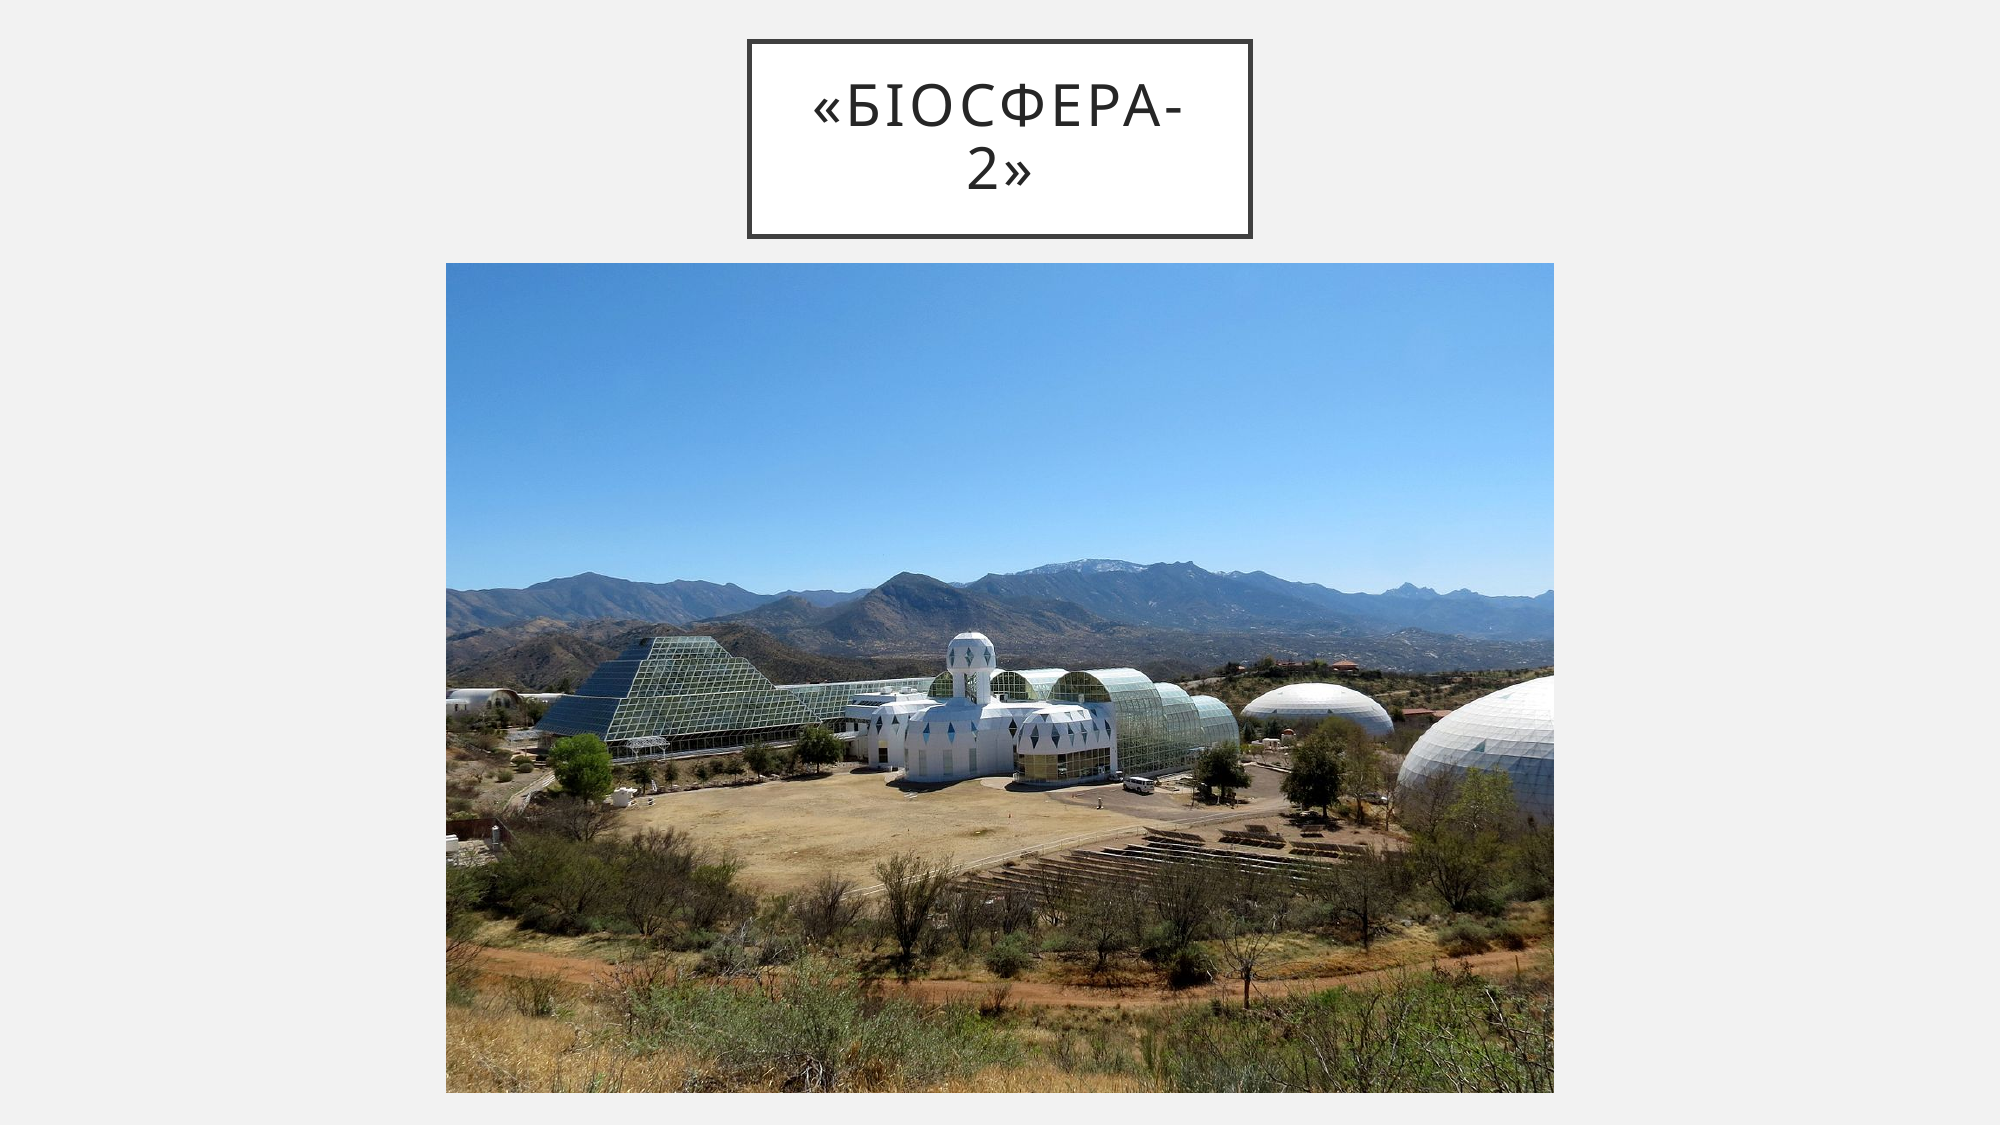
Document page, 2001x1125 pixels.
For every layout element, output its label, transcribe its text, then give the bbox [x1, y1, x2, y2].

title «Біосфера-2» [747, 39, 1253, 239]
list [446, 263, 1554, 1093]
